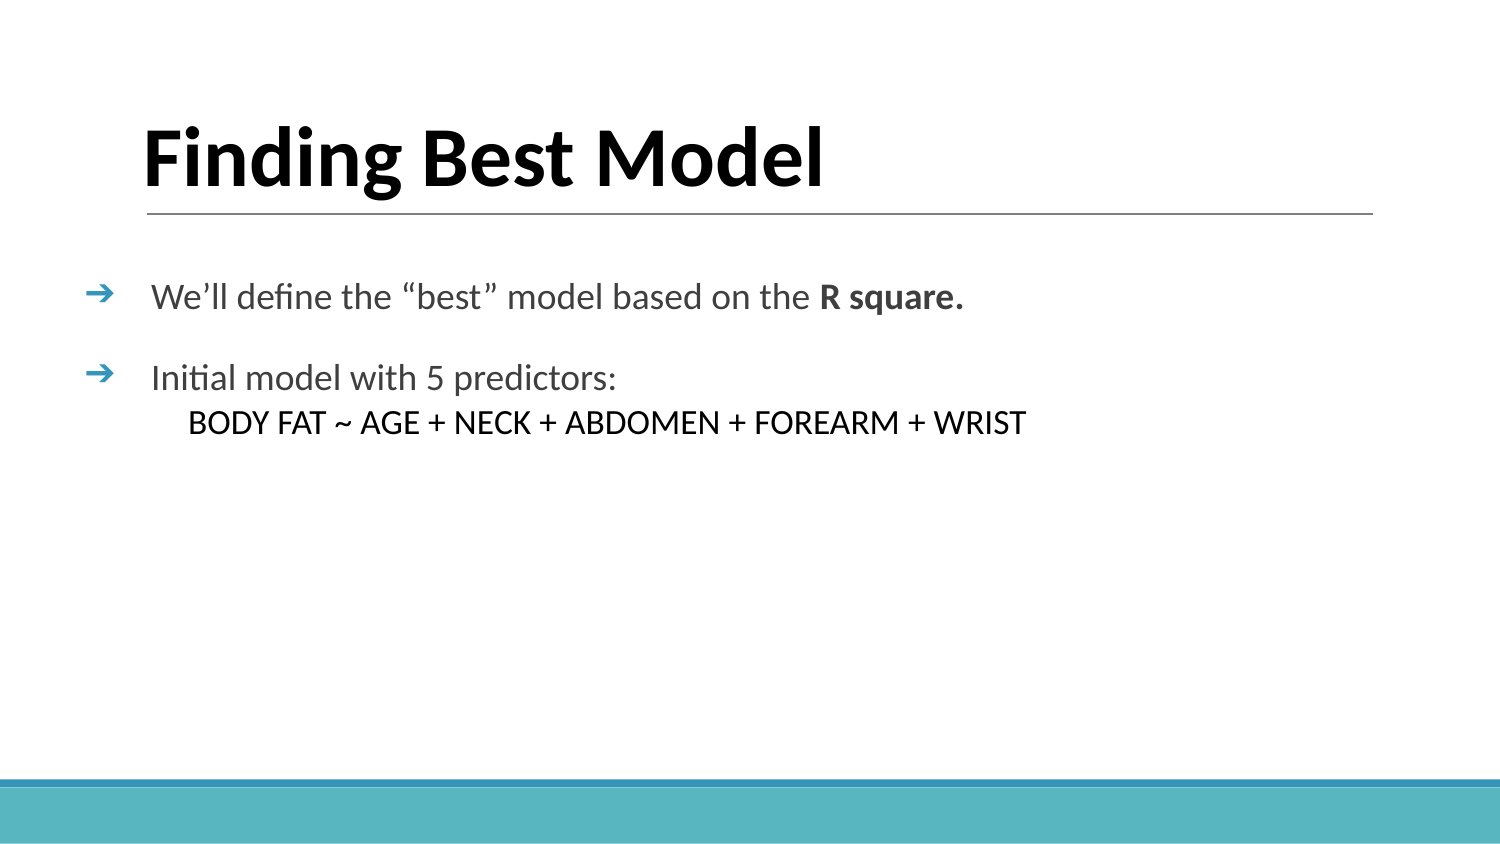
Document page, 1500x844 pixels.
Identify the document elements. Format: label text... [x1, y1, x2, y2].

text_box Finding Best Model [132, 95, 1480, 210]
list We’ll define the “best” model based on the R square. Initial model with 5 predictors: BODY FAT ~ AGE + NECK + ABDOMEN + FOREARM + WRIST [67, 271, 1424, 844]
